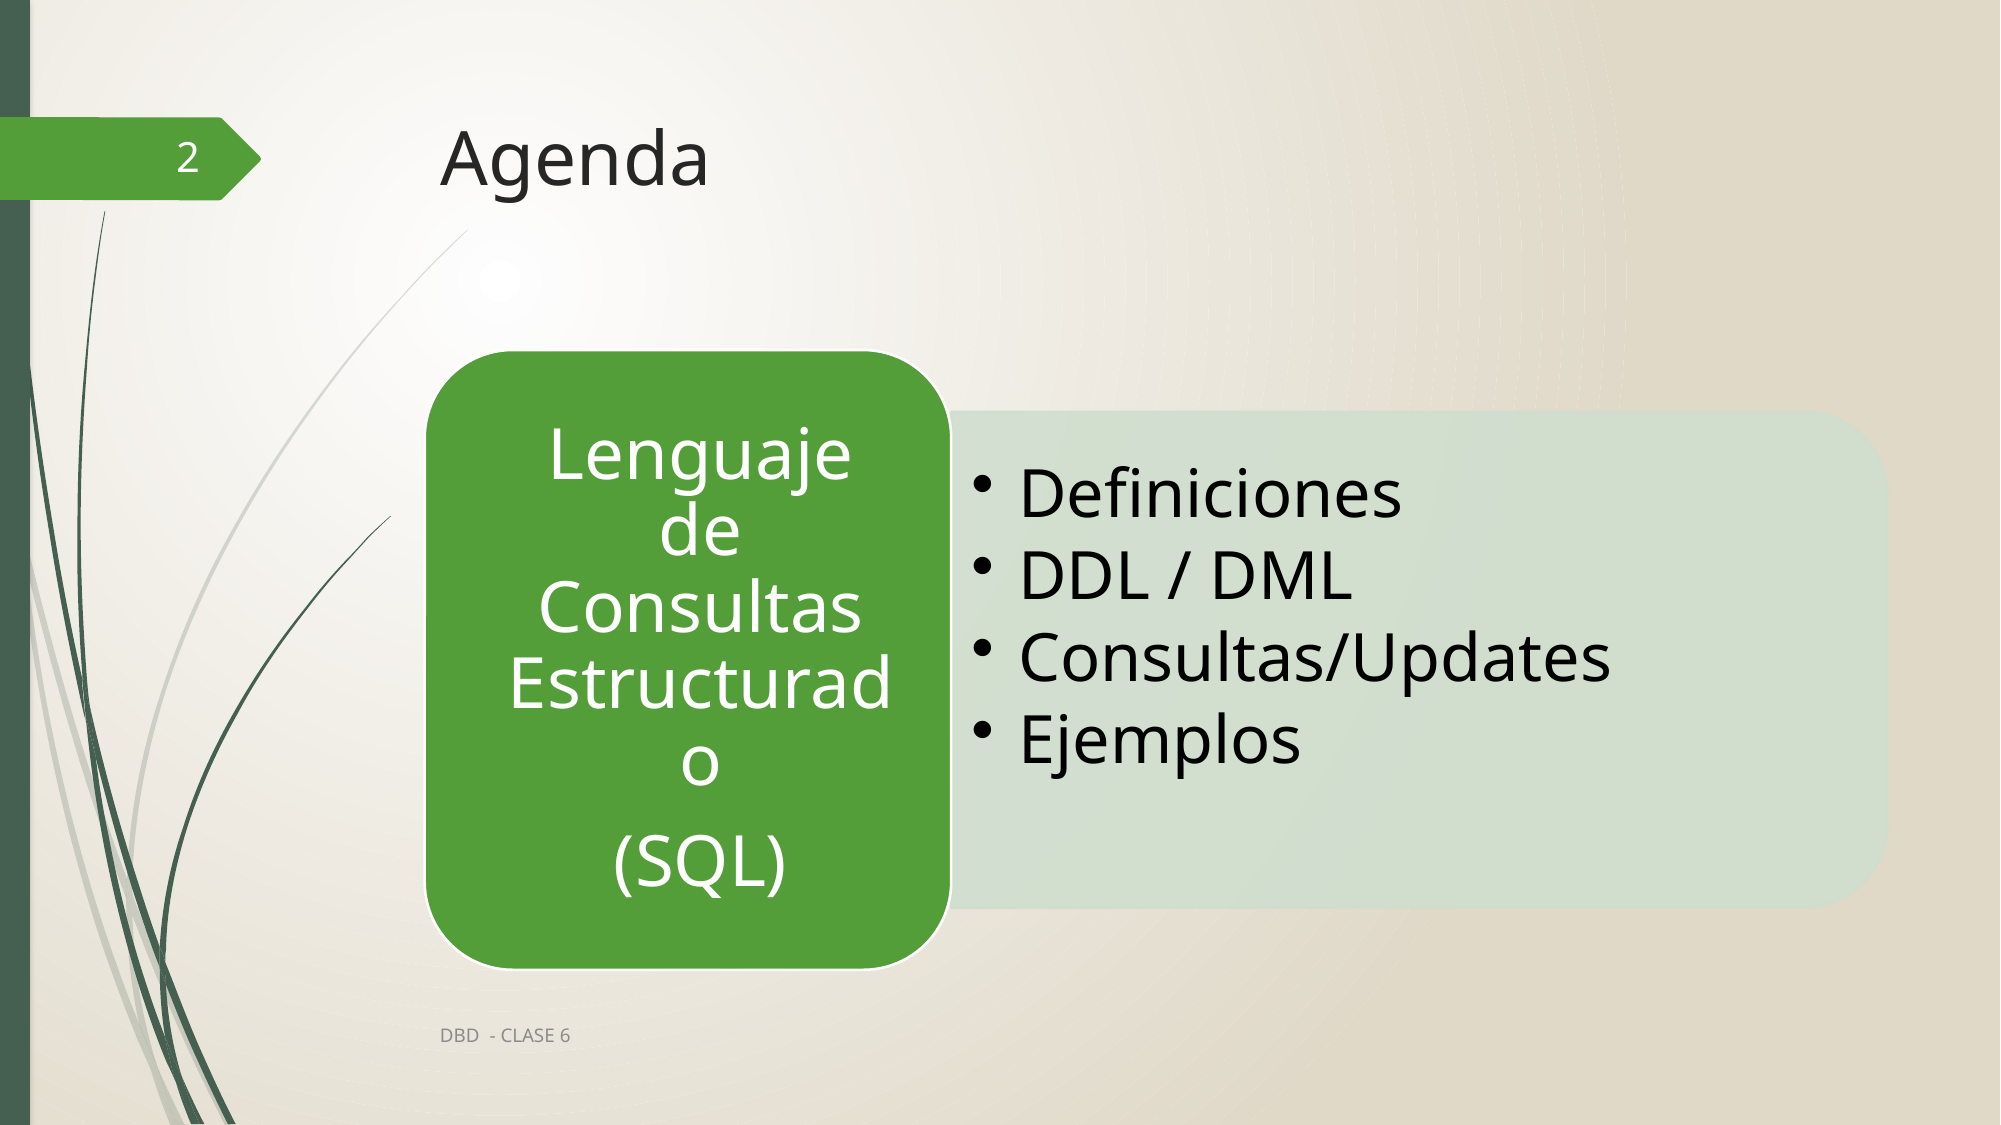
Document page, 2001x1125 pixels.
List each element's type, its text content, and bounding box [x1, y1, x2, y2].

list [424, 349, 1888, 971]
title Agenda [425, 102, 1888, 313]
footer DBD - CLASE 6 [424, 1006, 1675, 1067]
slide_number 2 [87, 129, 216, 190]
